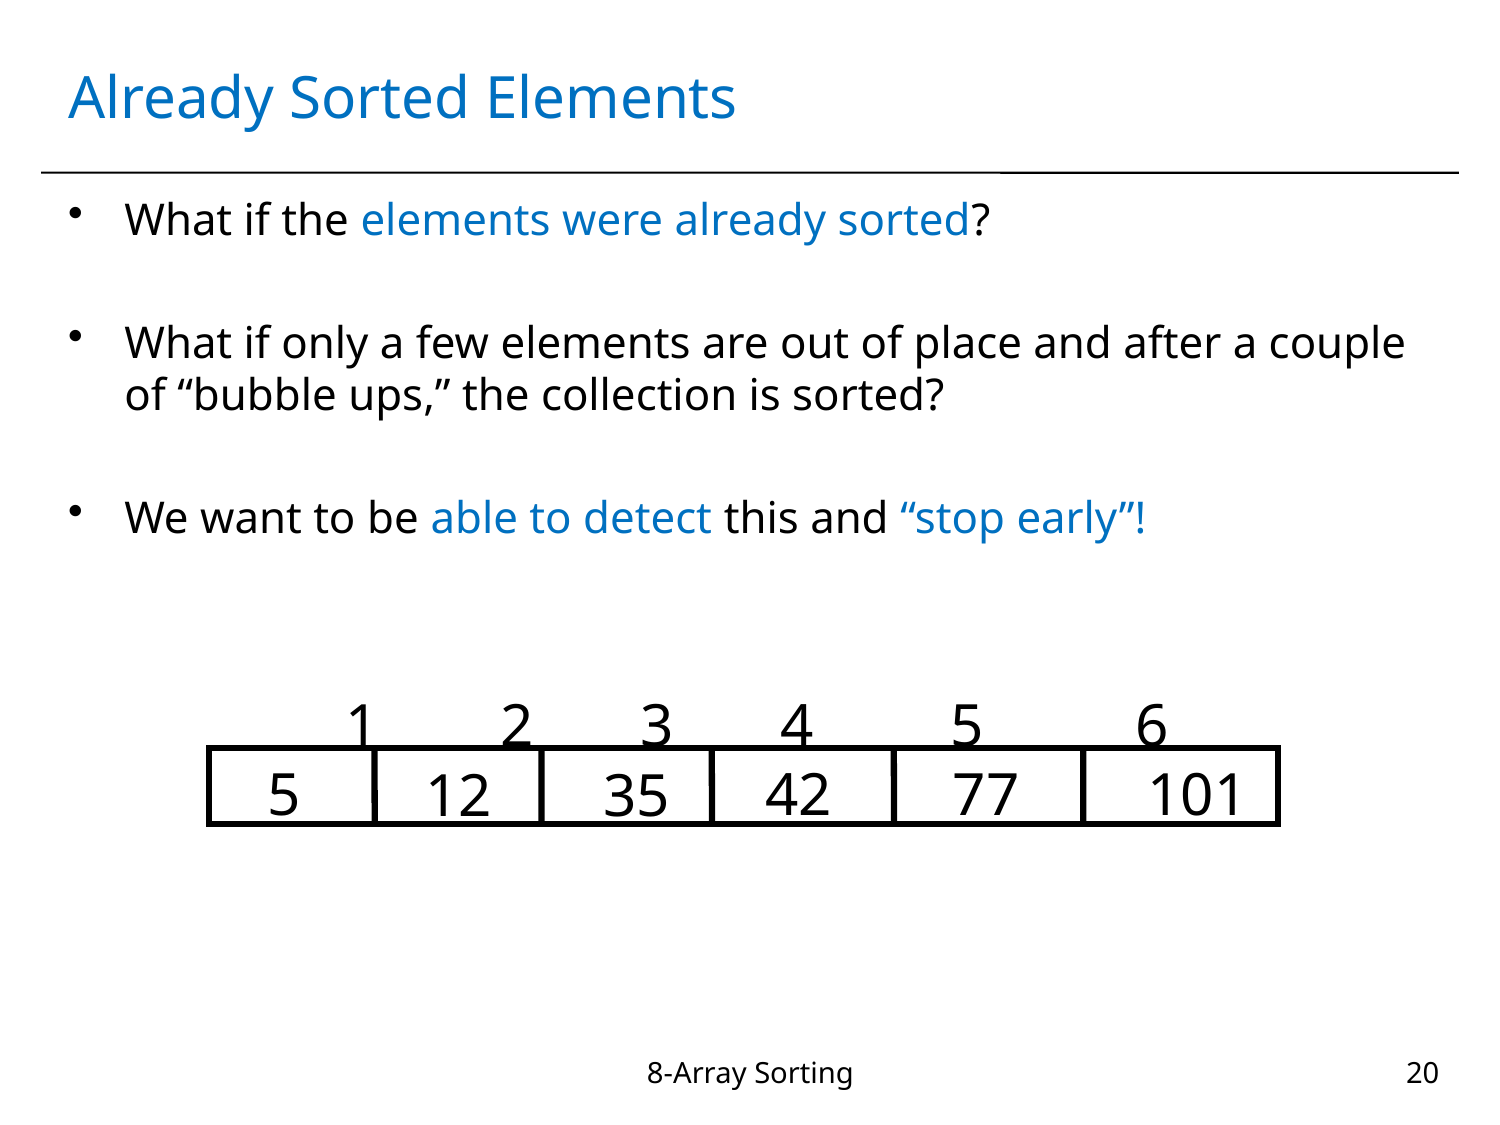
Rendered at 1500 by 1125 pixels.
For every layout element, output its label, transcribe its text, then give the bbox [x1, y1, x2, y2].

title Already Sorted Elements [52, 30, 1448, 159]
list What if the elements were already sorted? What if only a few elements are out of place and after a couple of “bubble ups,” the collection is sorted? We want to be able to detect this and “stop early”! [52, 184, 1448, 1024]
footer 8-Array Sorting [502, 1046, 999, 1125]
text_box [208, 680, 1279, 837]
slide_number 20 [1104, 1046, 1455, 1125]
